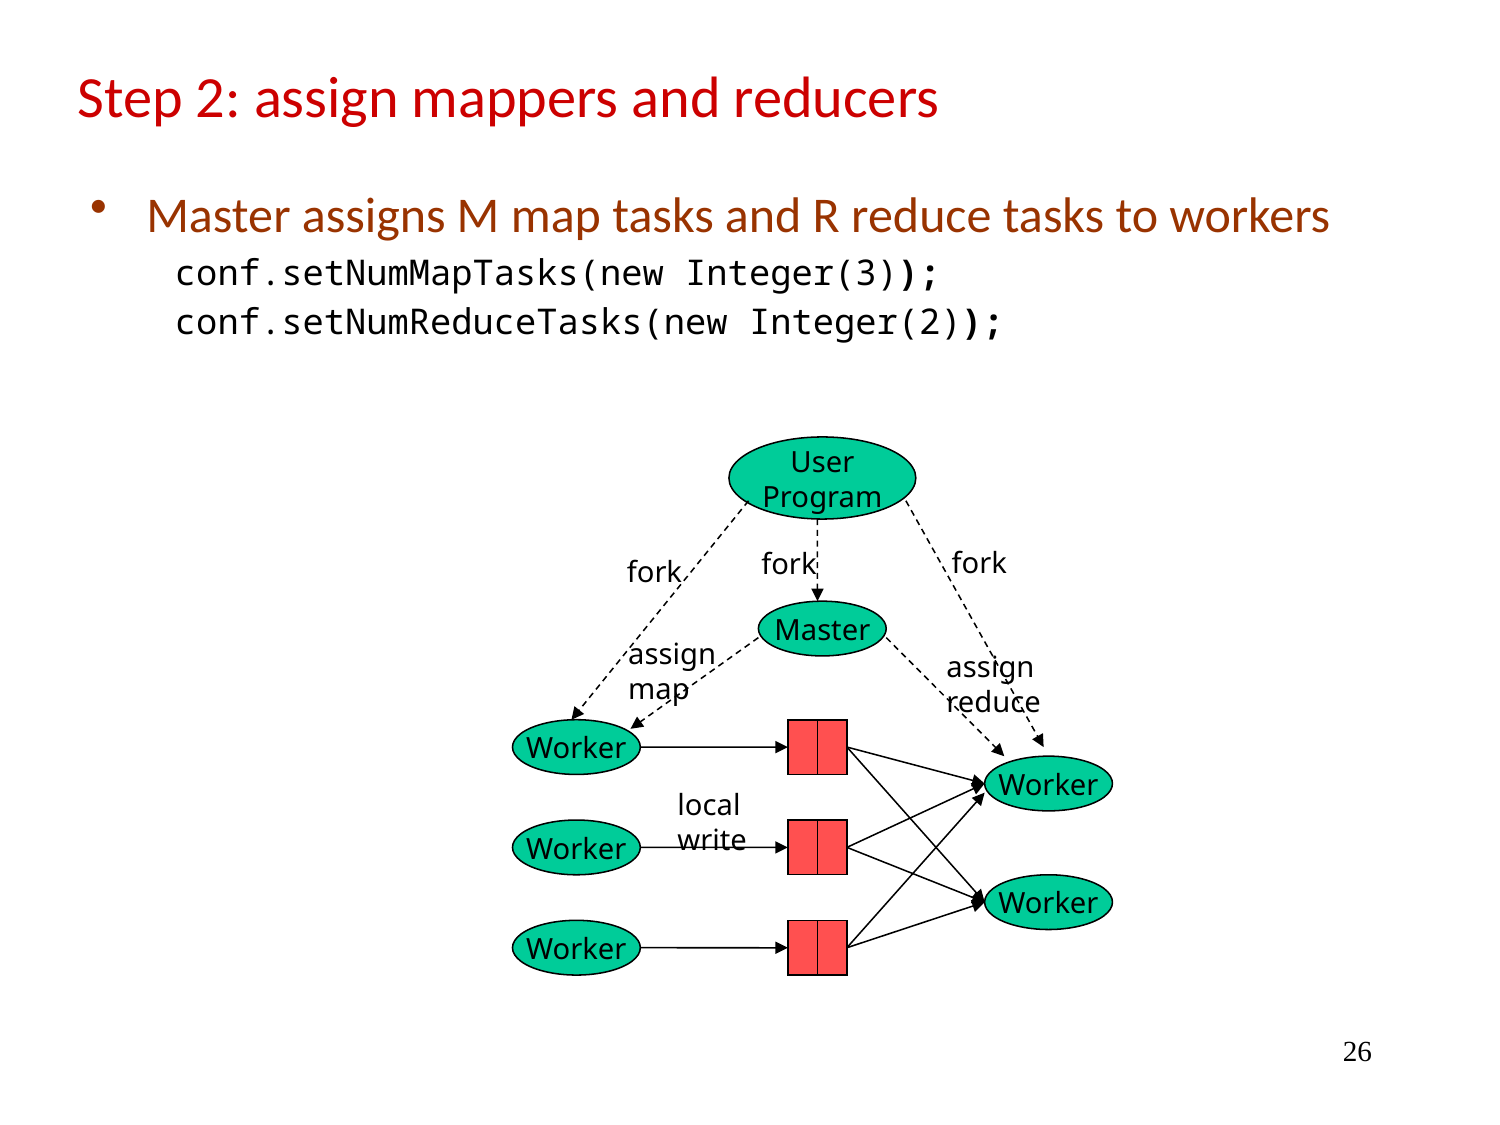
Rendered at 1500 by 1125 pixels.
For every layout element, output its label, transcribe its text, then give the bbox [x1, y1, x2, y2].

title Step 2: assign mappers and reducers [62, 62, 1438, 126]
slide_number 26 [1074, 1024, 1388, 1101]
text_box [512, 436, 1113, 980]
list Master assigns M map tasks and R reduce tasks to workers conf.setNumMapTasks(new Integer(3)); conf.setNumReduceTasks(new Integer(2)); [74, 174, 1438, 1001]
